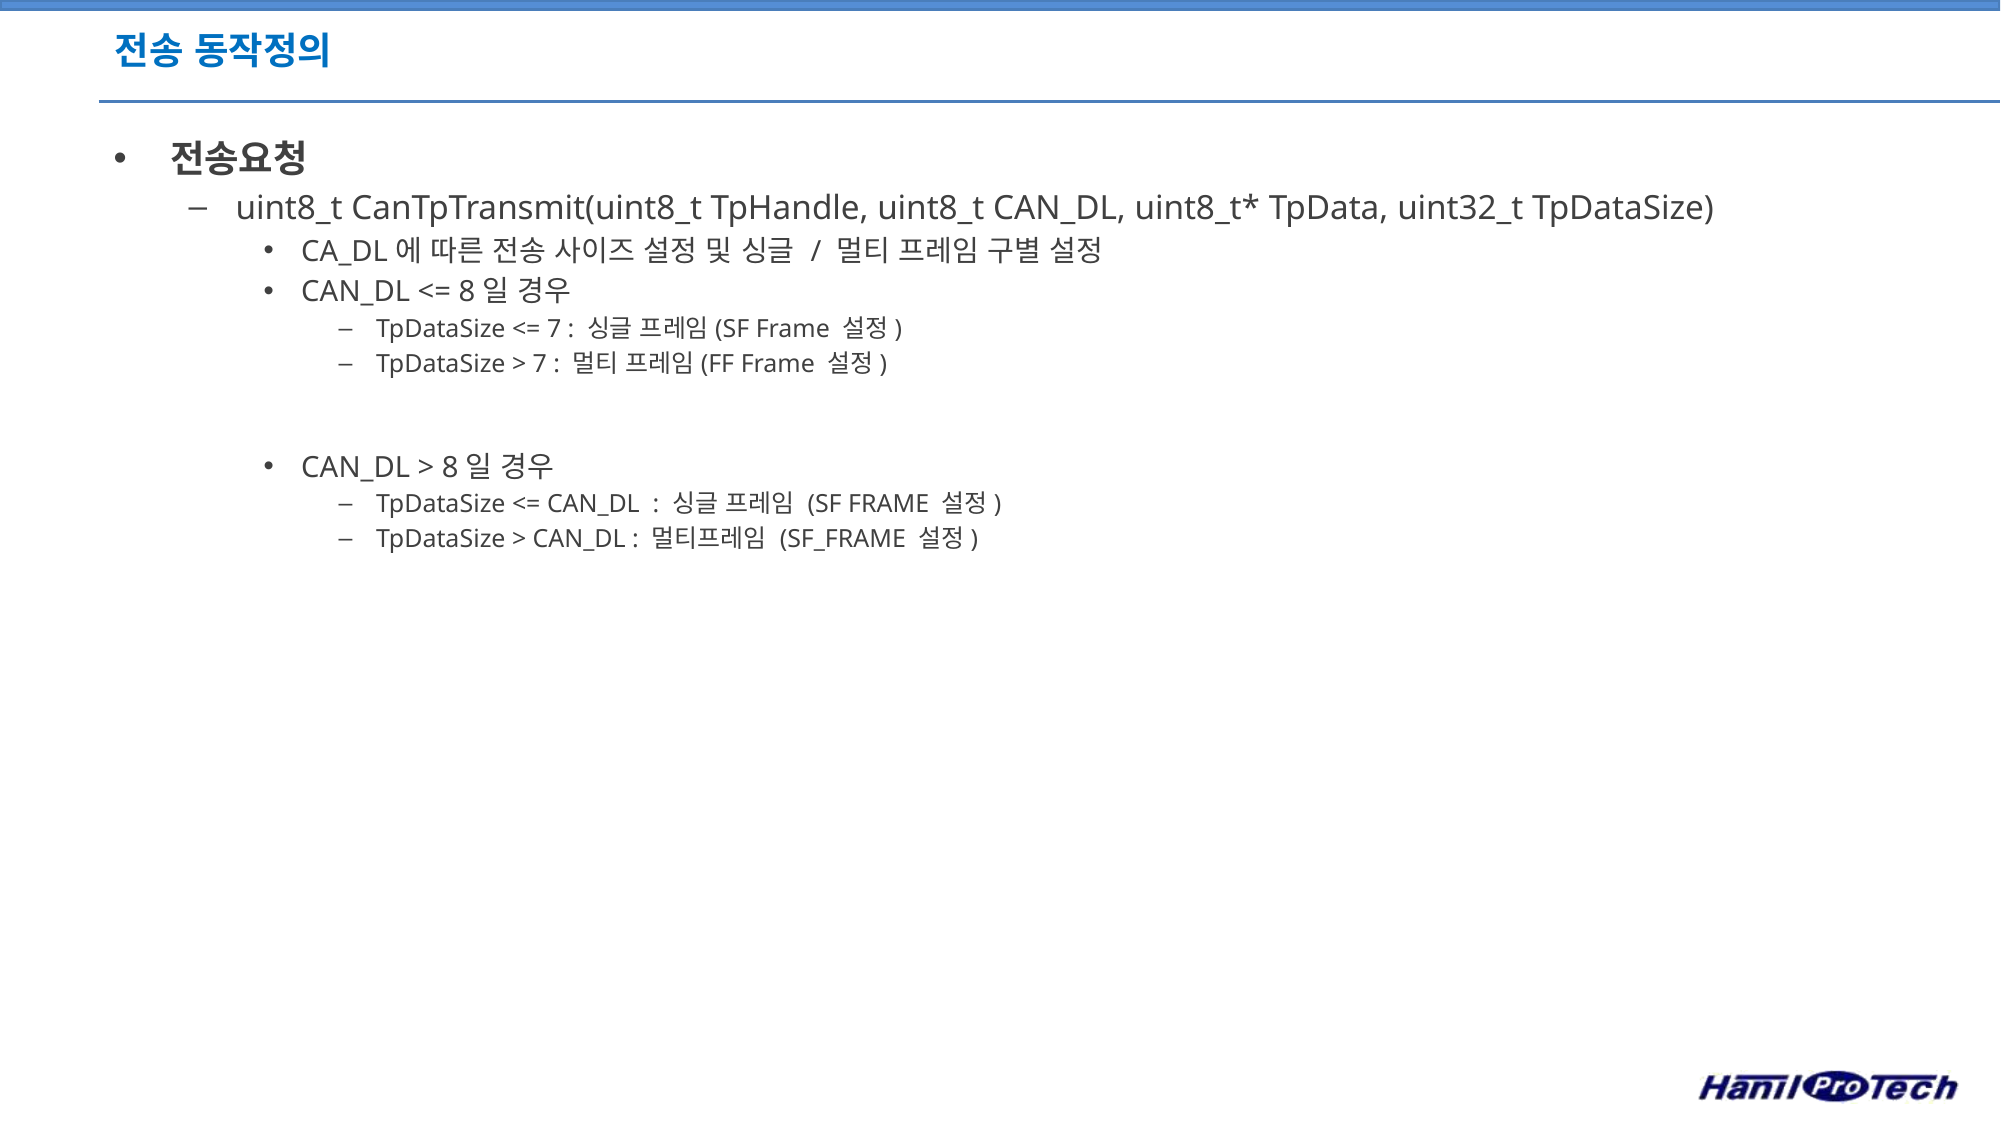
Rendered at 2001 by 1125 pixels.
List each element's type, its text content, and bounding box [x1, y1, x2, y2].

title 전송 동작정의 [99, 21, 1900, 79]
list 전송요청 uint8_t CanTpTransmit(uint8_t TpHandle, uint8_t CAN_DL, uint8_t* TpData, uint32_t TpDataSize) CA_DL에 따른 전송 사이즈 설정 및 싱글 / 멀티 프레임 구별 설정 CAN_DL <= 8일 경우 TpDataSize <= 7 : 싱글 프레임(SF Frame 설정) TpDataSize > 7 : 멀티 프레임(FF Frame 설정) CAN_DL > 8일 경우 TpDataSize <= CAN_DL : 싱글 프레임 (SF FRAME 설정) TpDataSize > CAN_DL : 멀티프레임 (SF_FRAME 설정) [98, 127, 1916, 1049]
picture [1697, 1070, 1959, 1104]
